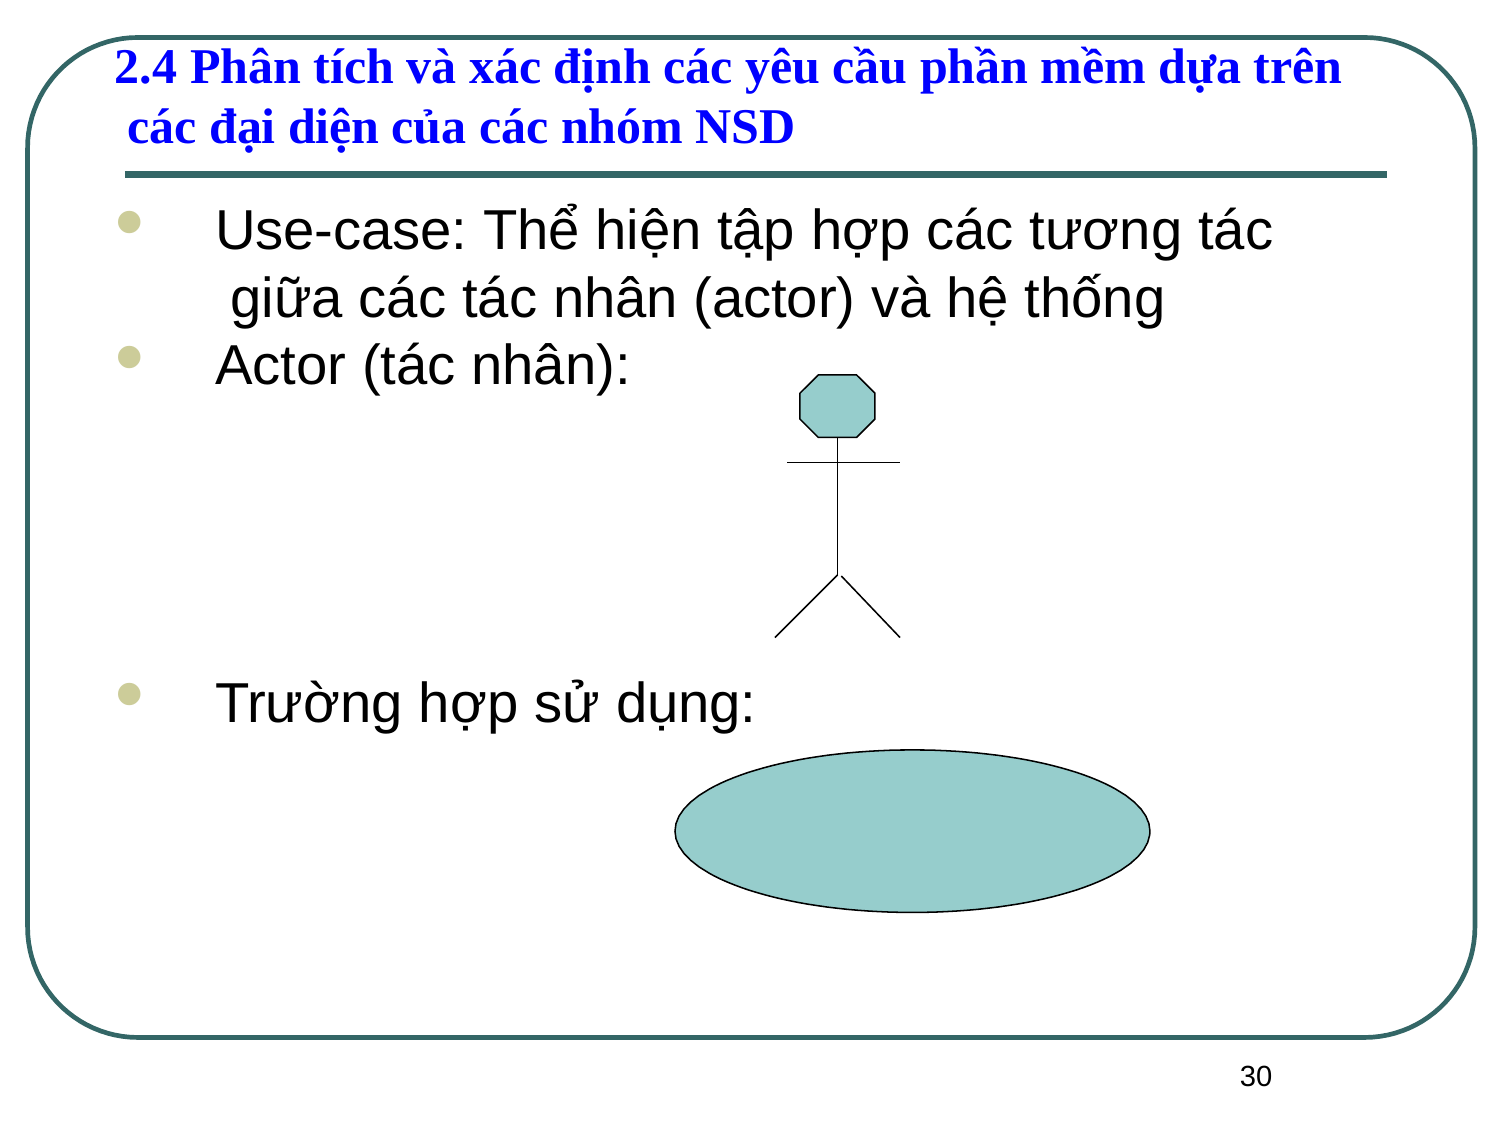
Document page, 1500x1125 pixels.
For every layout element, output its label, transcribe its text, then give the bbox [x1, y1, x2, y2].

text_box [673, 748, 1151, 914]
text_box Trường hợp sử dụng: [112, 664, 761, 734]
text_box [773, 373, 901, 639]
text_box 2.4 Phân tích và xác định các yêu cầu phần mềm dựa trên các đại diện của các nhóm NSD Use-case: Thể hiện tập hợp các tương tác giữa các tác nhân (actor) và hệ thống Actor (tác nhân): [112, 31, 1346, 397]
slide_number 30 [1233, 1055, 1279, 1125]
